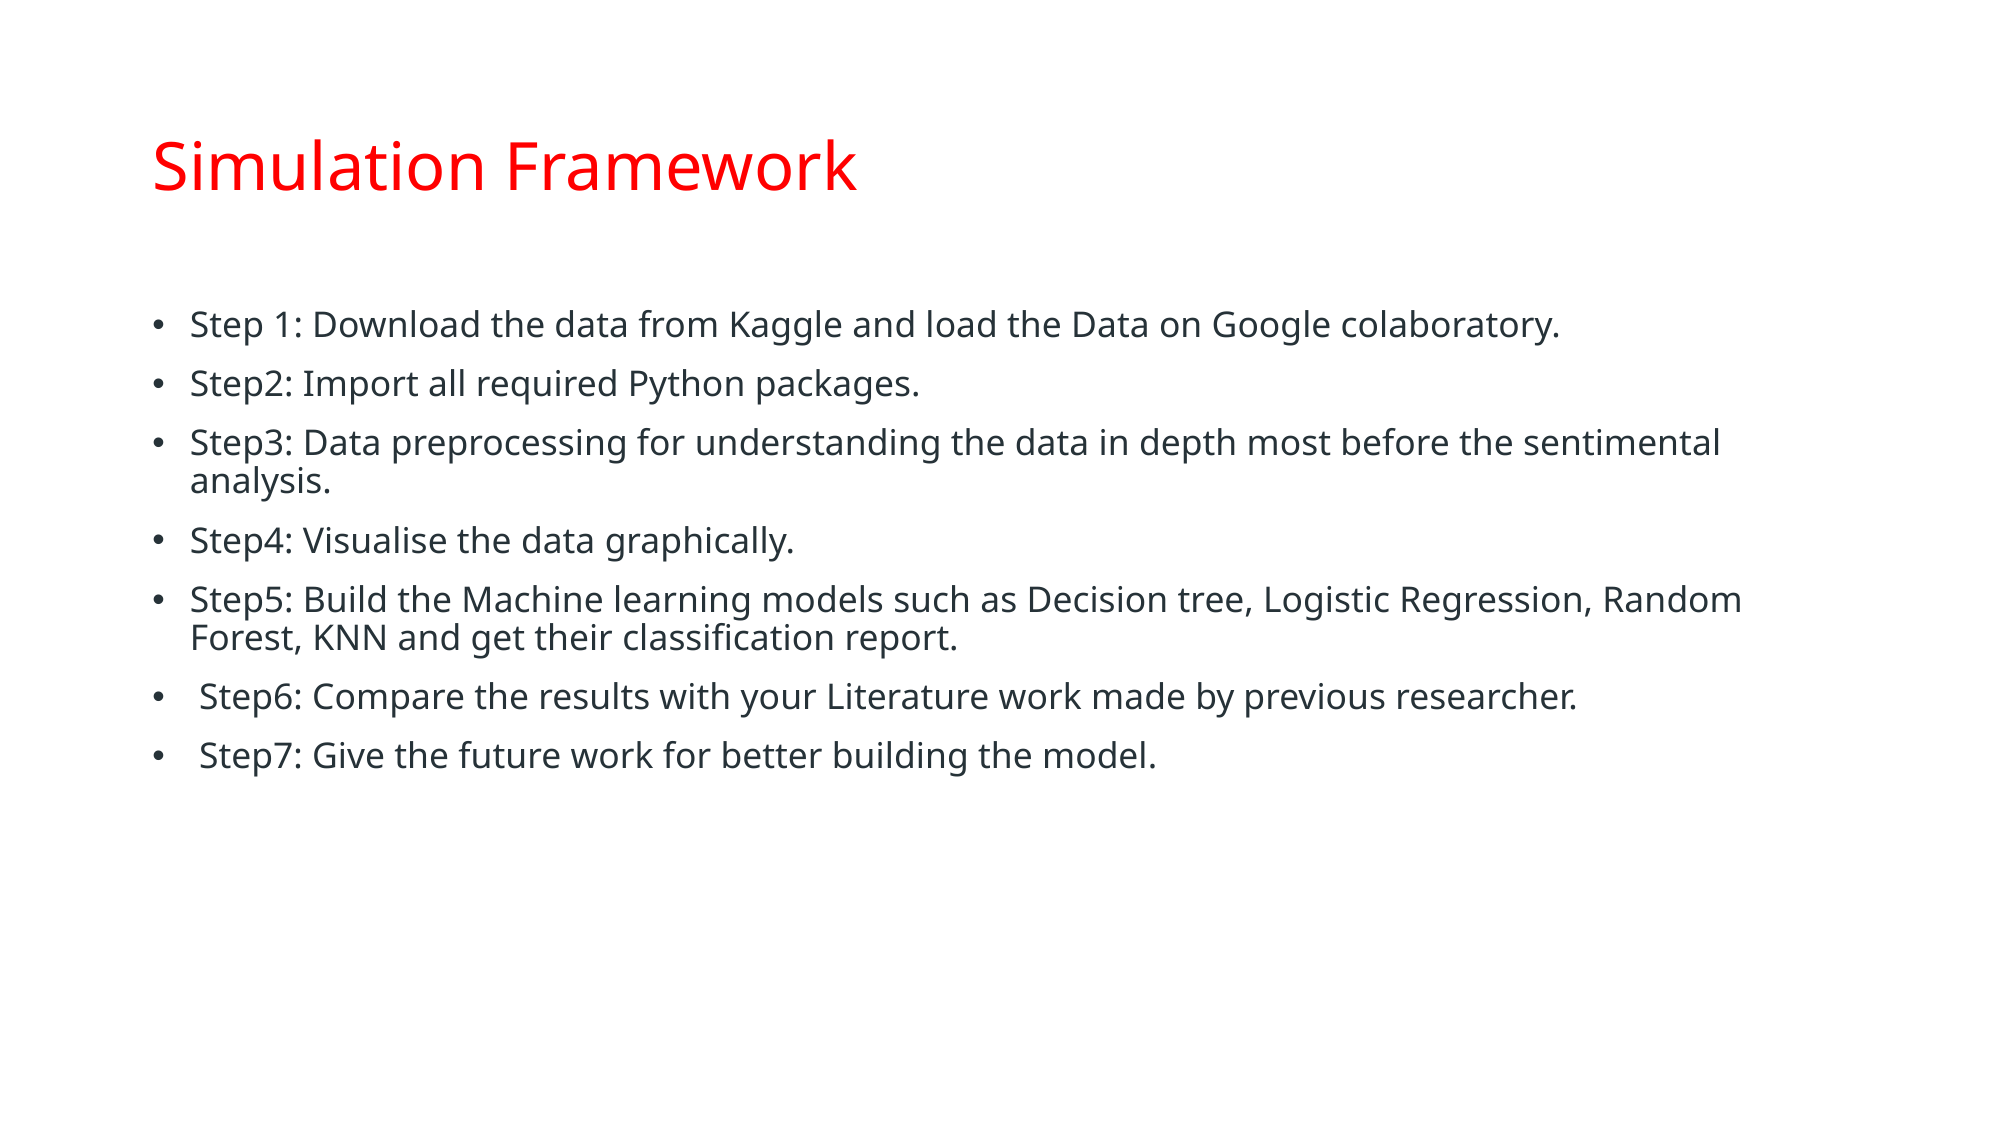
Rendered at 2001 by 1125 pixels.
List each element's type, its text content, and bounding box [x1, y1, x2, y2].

title Simulation Framework [137, 59, 1863, 278]
list Step 1: Download the data from Kaggle and load the Data on Google colaboratory. Step2: Import all required Python packages. Step3: Data preprocessing for understanding the data in depth most before the sentimental analysis. Step4: Visualise the data graphically. Step5: Build the Machine learning models such as Decision tree, Logistic Regression, Random Forest, KNN and get their classification report. Step6: Compare the results with your Literature work made by previous researcher. Step7: Give the future work for better building the model. [137, 299, 1863, 1014]
